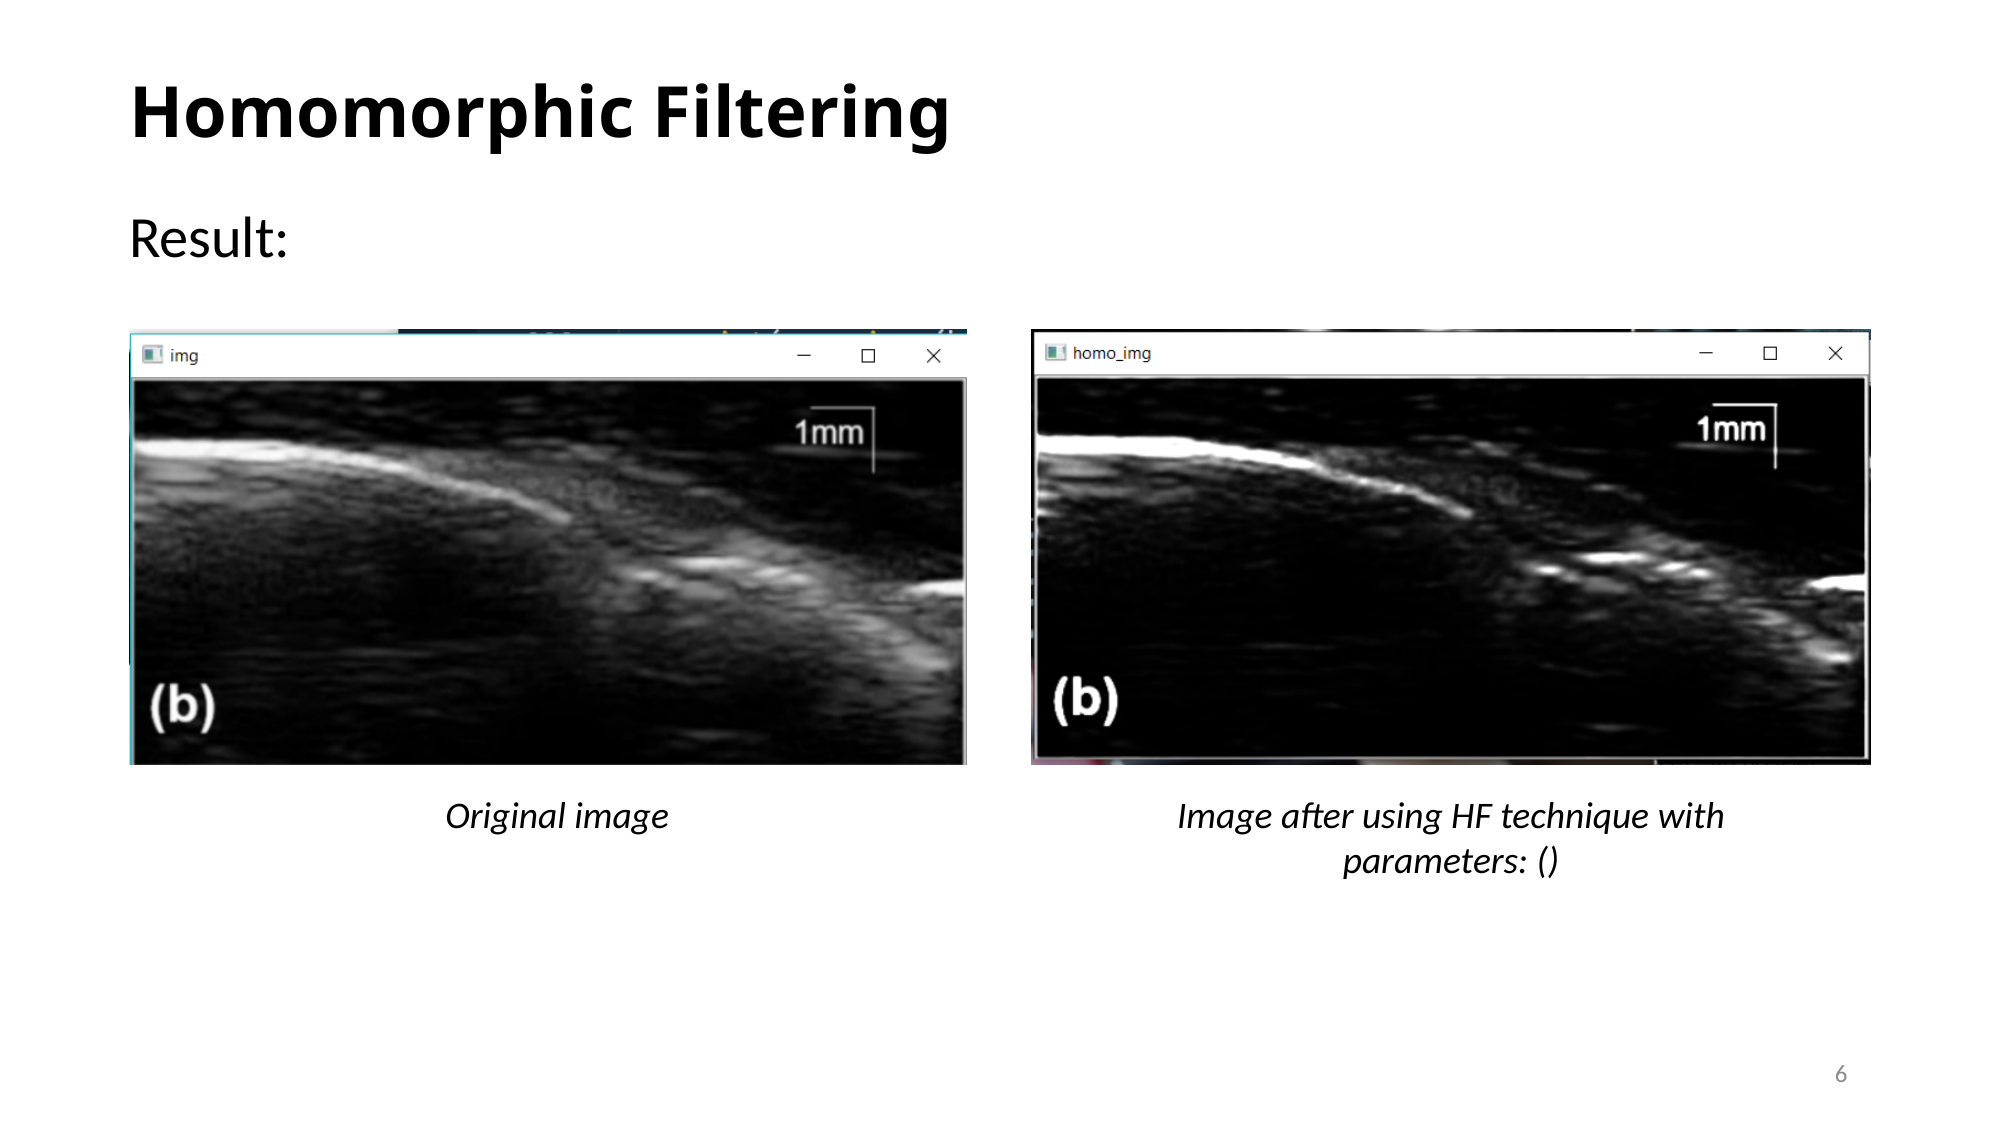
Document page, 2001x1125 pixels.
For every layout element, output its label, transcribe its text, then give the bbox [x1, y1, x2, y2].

slide_number 6 [1412, 1042, 1863, 1103]
picture [1031, 329, 1871, 765]
text_box Result: [114, 192, 625, 277]
title Homomorphic Filtering [114, 64, 1000, 166]
text_box Original image [186, 783, 929, 843]
picture [129, 329, 967, 765]
